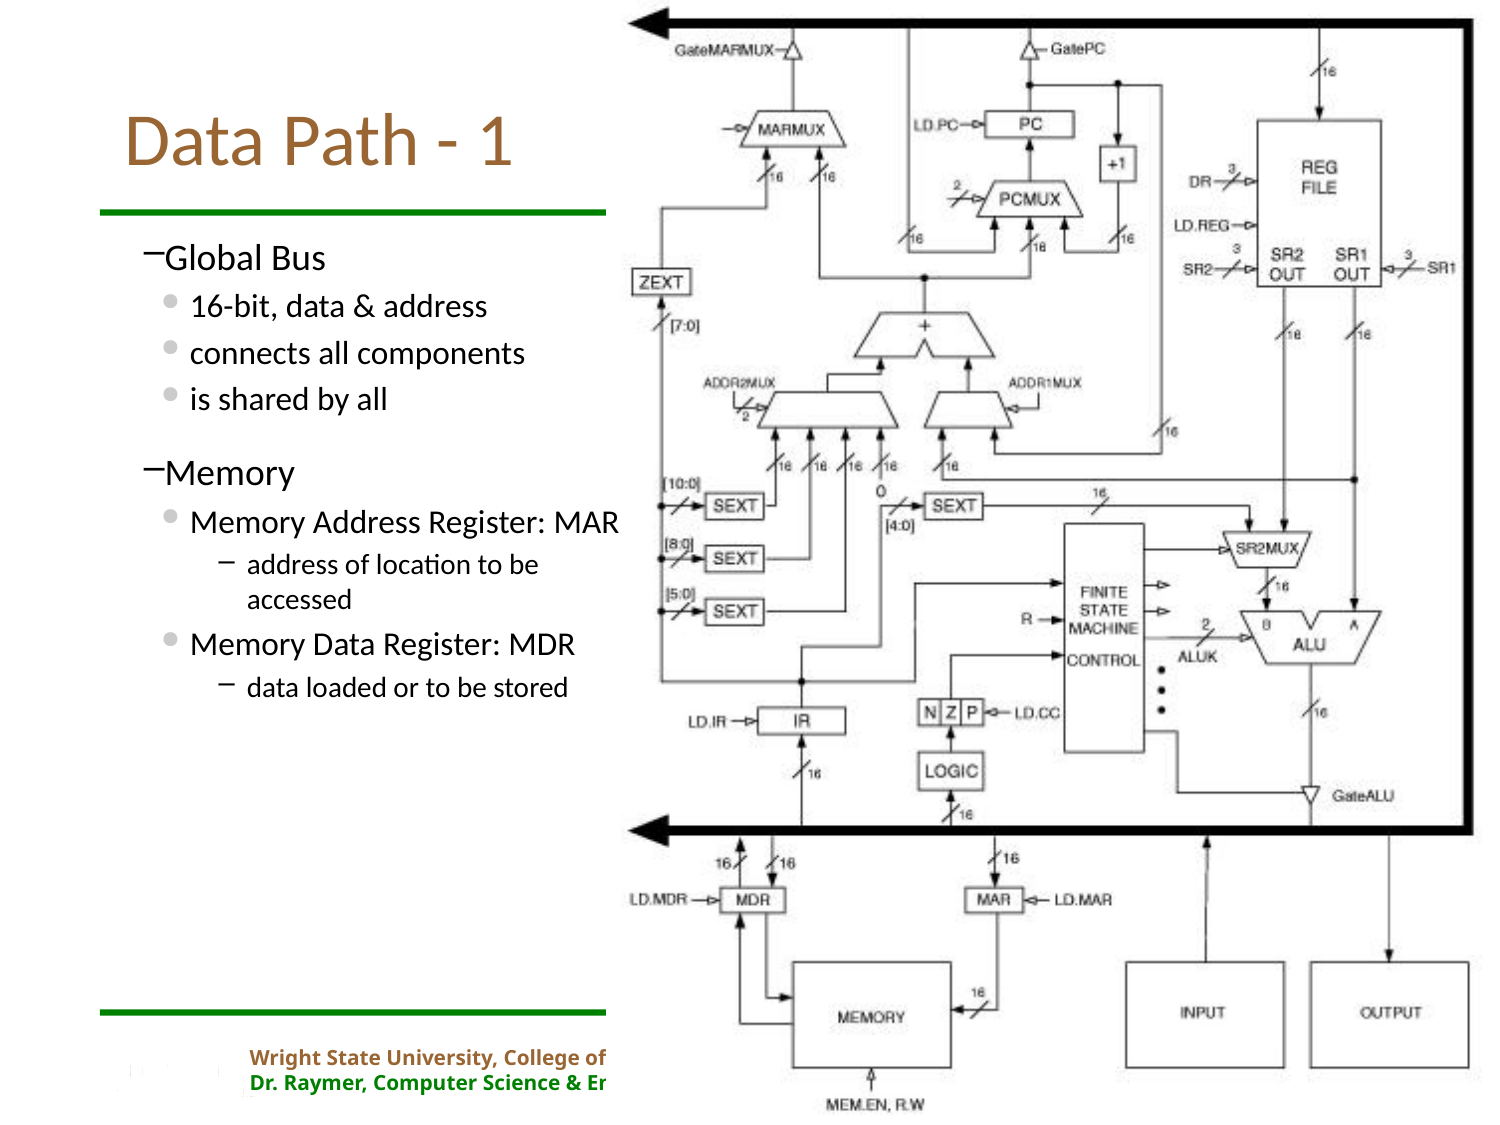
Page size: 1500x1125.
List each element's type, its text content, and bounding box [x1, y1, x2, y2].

picture [605, 0, 1500, 1125]
title Data Path - 1 [65, 87, 575, 184]
list Global Bus 16-bit, data & address connects all components is shared by all Memory Memory Address Register: MAR address of location to be accessed Memory Data Register: MDR data loaded or to be stored [99, 224, 600, 1013]
